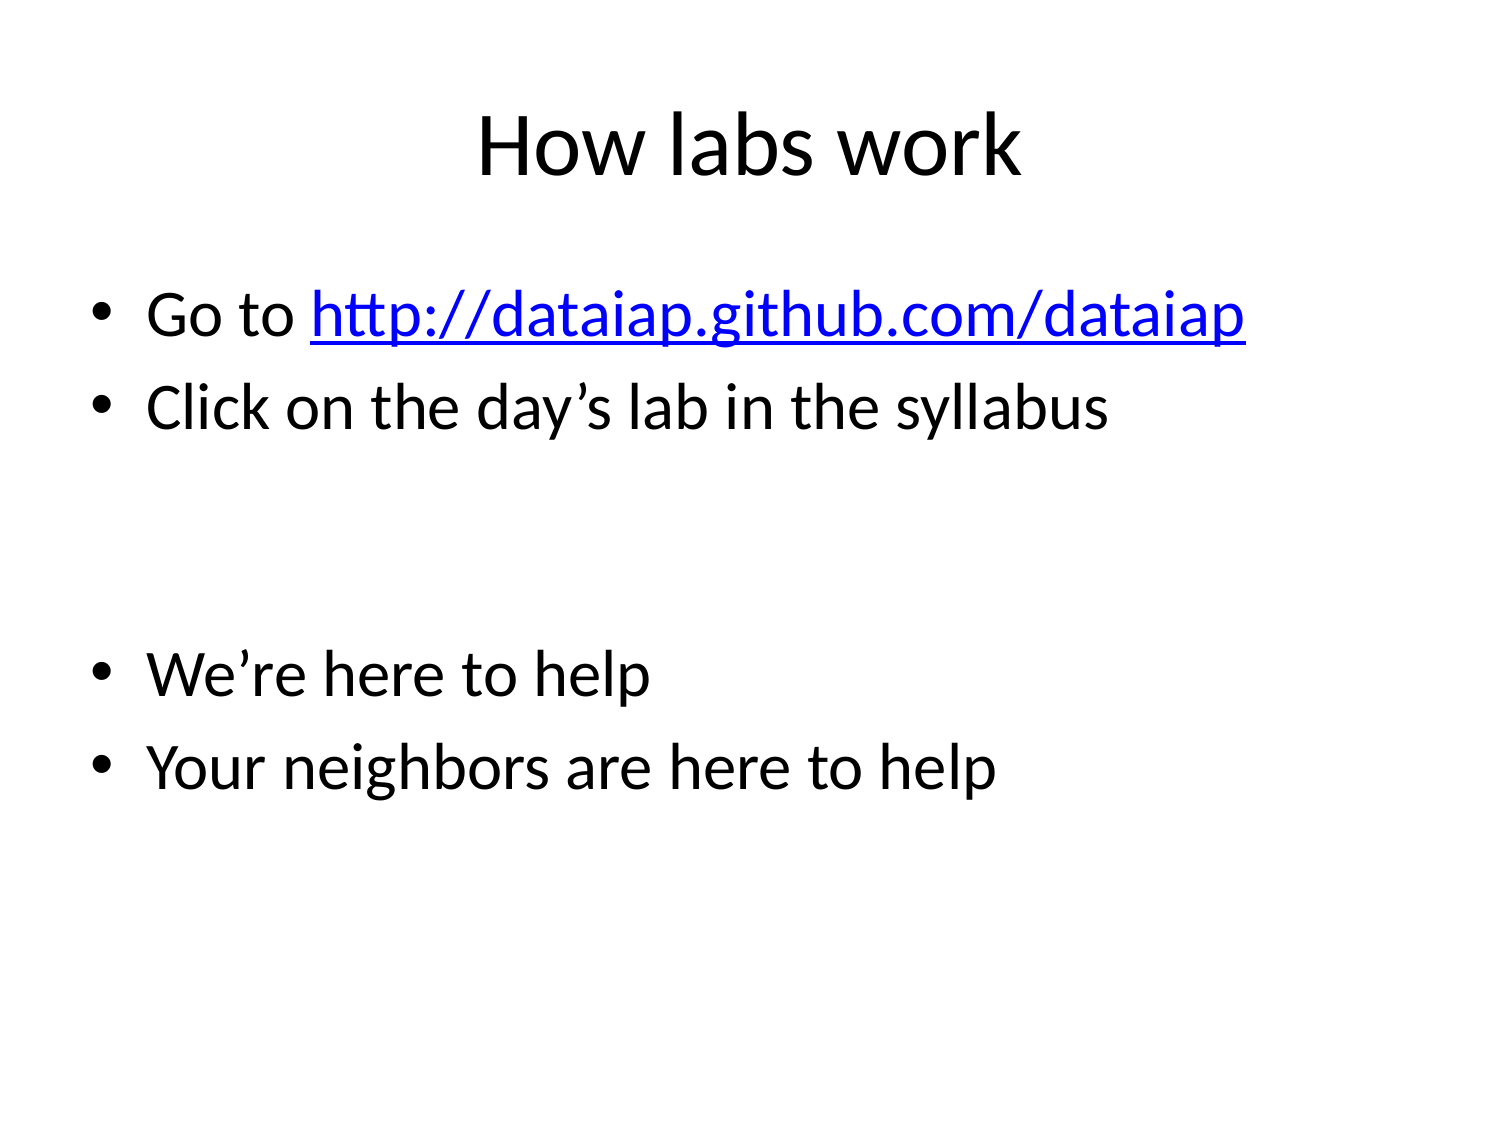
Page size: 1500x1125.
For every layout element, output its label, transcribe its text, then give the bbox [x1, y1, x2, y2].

title How labs work [75, 45, 1425, 233]
list Go to http://dataiap.github.com/dataiap Click on the day’s lab in the syllabus We’re here to help Your neighbors are here to help [75, 262, 1425, 1005]
